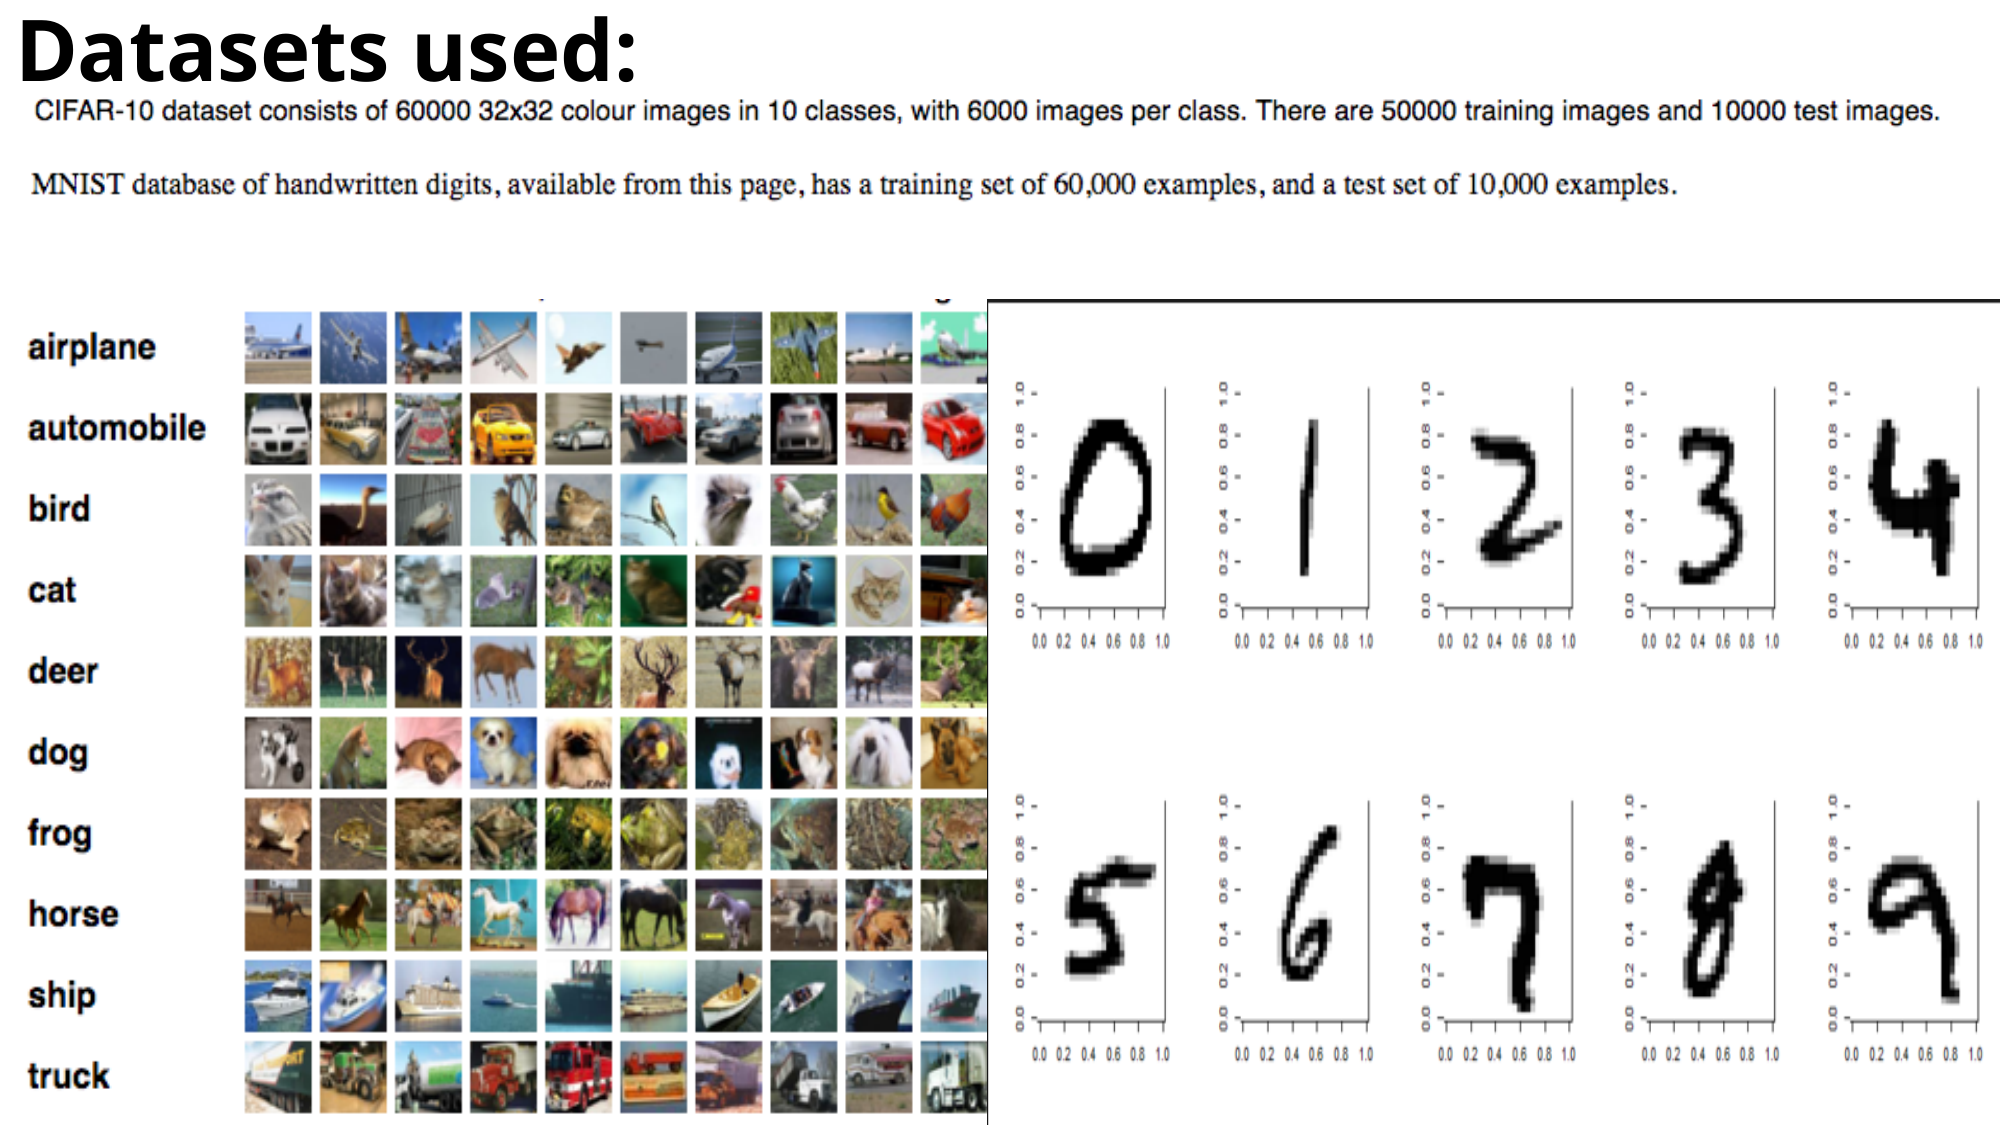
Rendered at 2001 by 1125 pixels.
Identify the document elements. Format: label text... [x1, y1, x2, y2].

picture [30, 149, 1681, 204]
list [16, 299, 987, 1125]
picture [28, 86, 1943, 136]
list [987, 299, 2000, 1125]
title Datasets used: [0, 0, 1863, 108]
